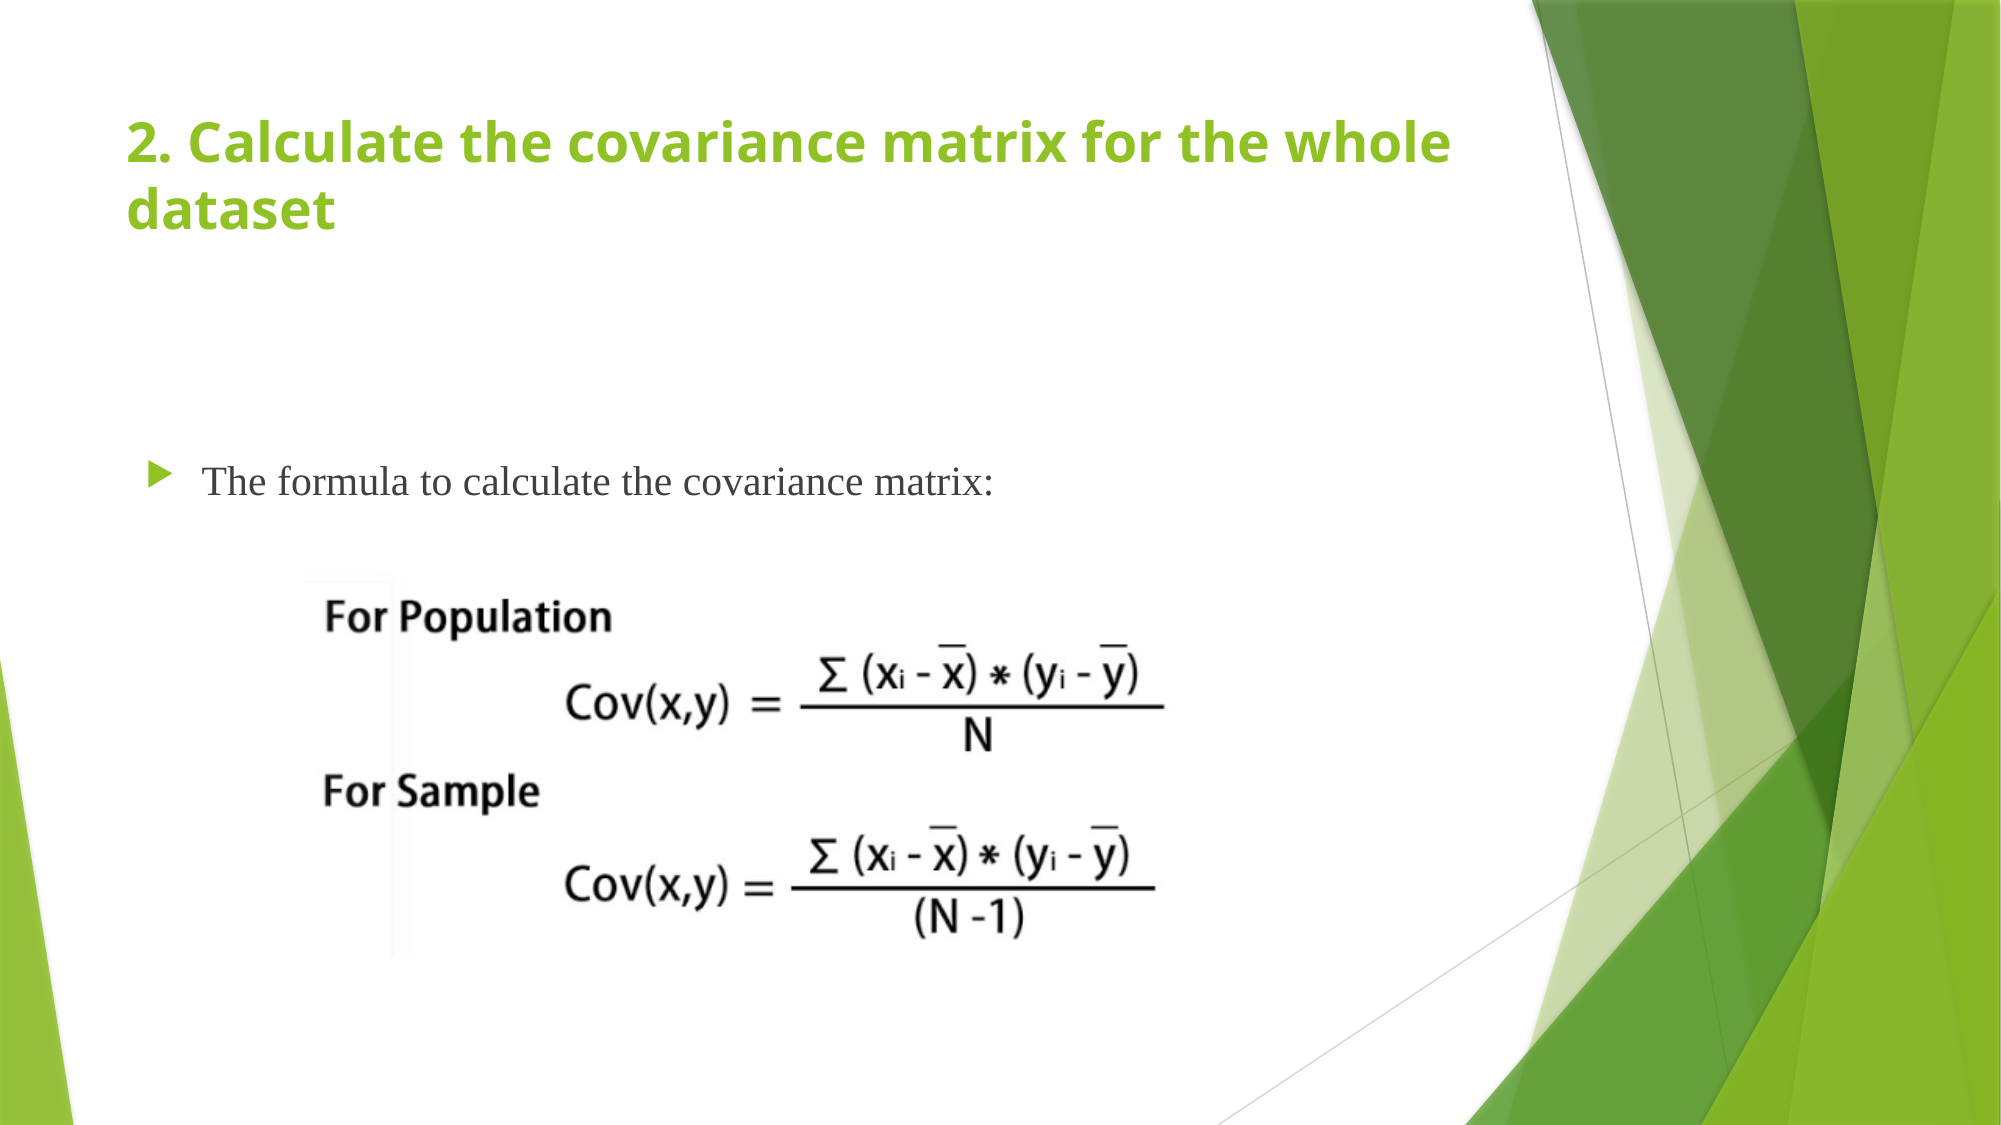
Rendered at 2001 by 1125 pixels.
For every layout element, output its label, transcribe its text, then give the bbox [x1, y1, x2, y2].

picture [303, 571, 1210, 957]
list The formula to calculate the covariance matrix: [130, 445, 1541, 1083]
title 2. Calculate the covariance matrix for the whole dataset [111, 99, 1522, 317]
